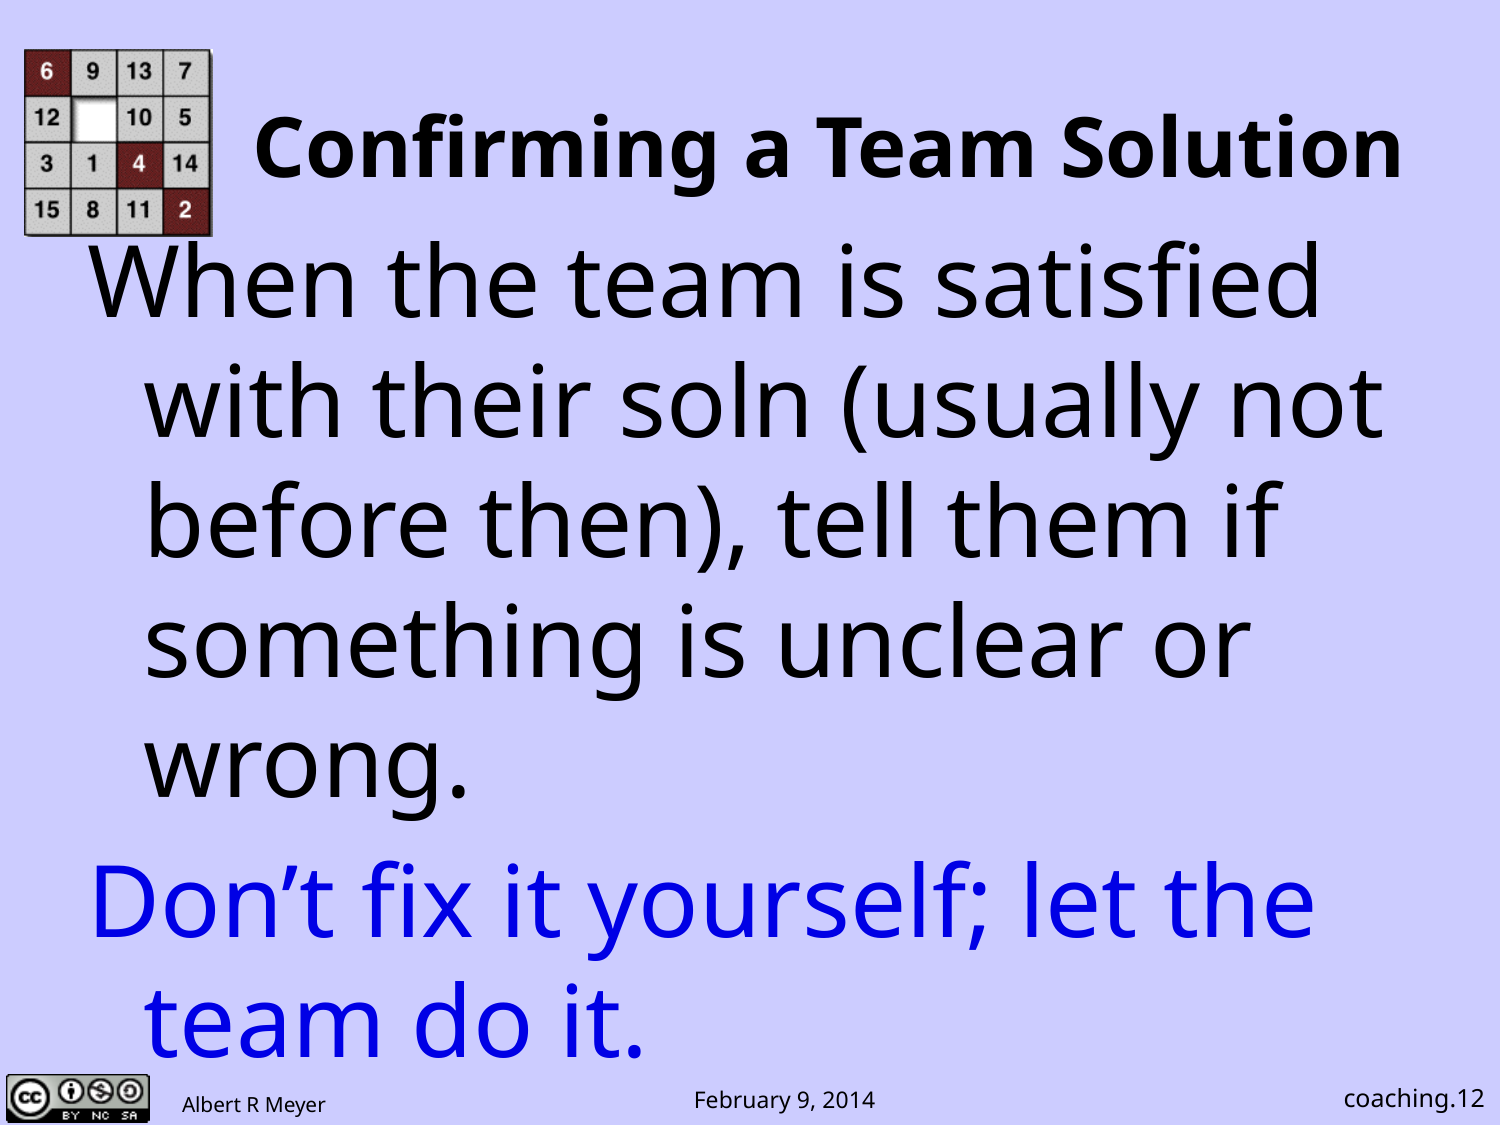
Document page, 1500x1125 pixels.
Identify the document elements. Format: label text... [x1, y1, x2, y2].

picture [24, 49, 213, 237]
list When the team is satisfied with their soln (usually not before then), tell them if something is unclear or wrong. Don’t fix it yourself; let the team do it. [72, 210, 1459, 1094]
picture [6, 1074, 150, 1123]
title Confirming a Team Solution [237, 49, 1476, 238]
slide_number coaching.12 [1322, 1074, 1500, 1125]
